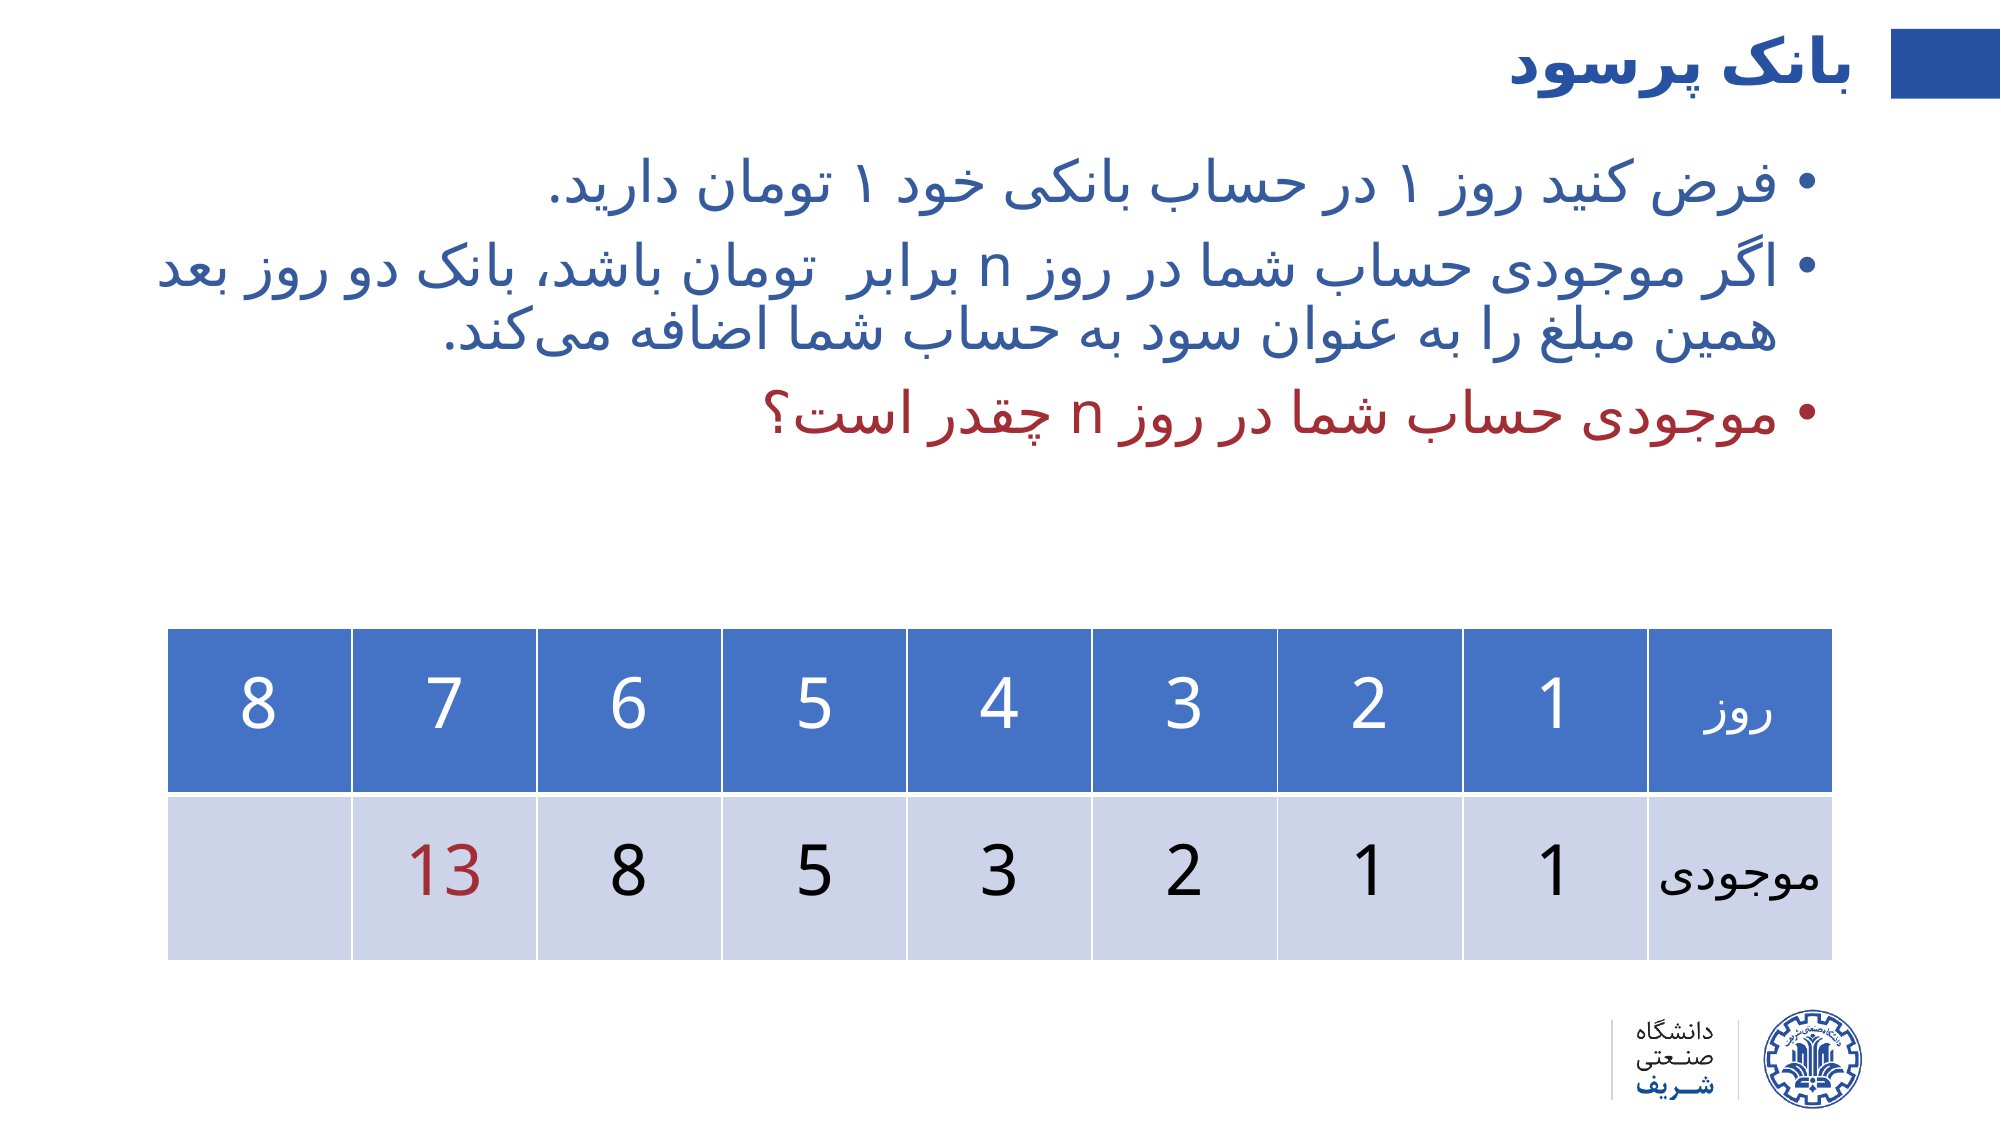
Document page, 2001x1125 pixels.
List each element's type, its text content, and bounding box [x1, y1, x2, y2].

table_header 8 [168, 629, 351, 792]
table_header 6 [538, 629, 721, 792]
list فرض کنید روز ۱ در حساب بانکی خود ۱ تومان دارید. اگر موجودی حساب شما در روز n برابر تومان باشد، بانک دو روز بعد همین مبلغ را به عنوان سود به حساب شما اضافه می‌کند. موجودی حساب شما در روز n چقدر است؟ [136, 144, 1863, 981]
table_cell 1 [1464, 797, 1647, 960]
table_header 5 [723, 629, 906, 792]
table_cell 2 [1093, 797, 1277, 960]
picture [1609, 1009, 1863, 1109]
table_header 4 [908, 629, 1091, 792]
table_header 3 [1093, 629, 1277, 792]
list بانک پرسود [136, 6, 1863, 121]
table_cell 13 [353, 797, 536, 960]
table_cell 1 [1278, 797, 1462, 960]
table_cell 8 [538, 797, 721, 960]
table_header 2 [1278, 629, 1462, 792]
table_cell موجودی [1649, 797, 1832, 960]
table_cell 3 [908, 797, 1091, 960]
table_header 7 [353, 629, 536, 792]
table_header روز [1649, 629, 1832, 792]
table_cell [168, 797, 351, 960]
table_header 1 [1464, 629, 1647, 792]
table_cell 5 [723, 797, 906, 960]
